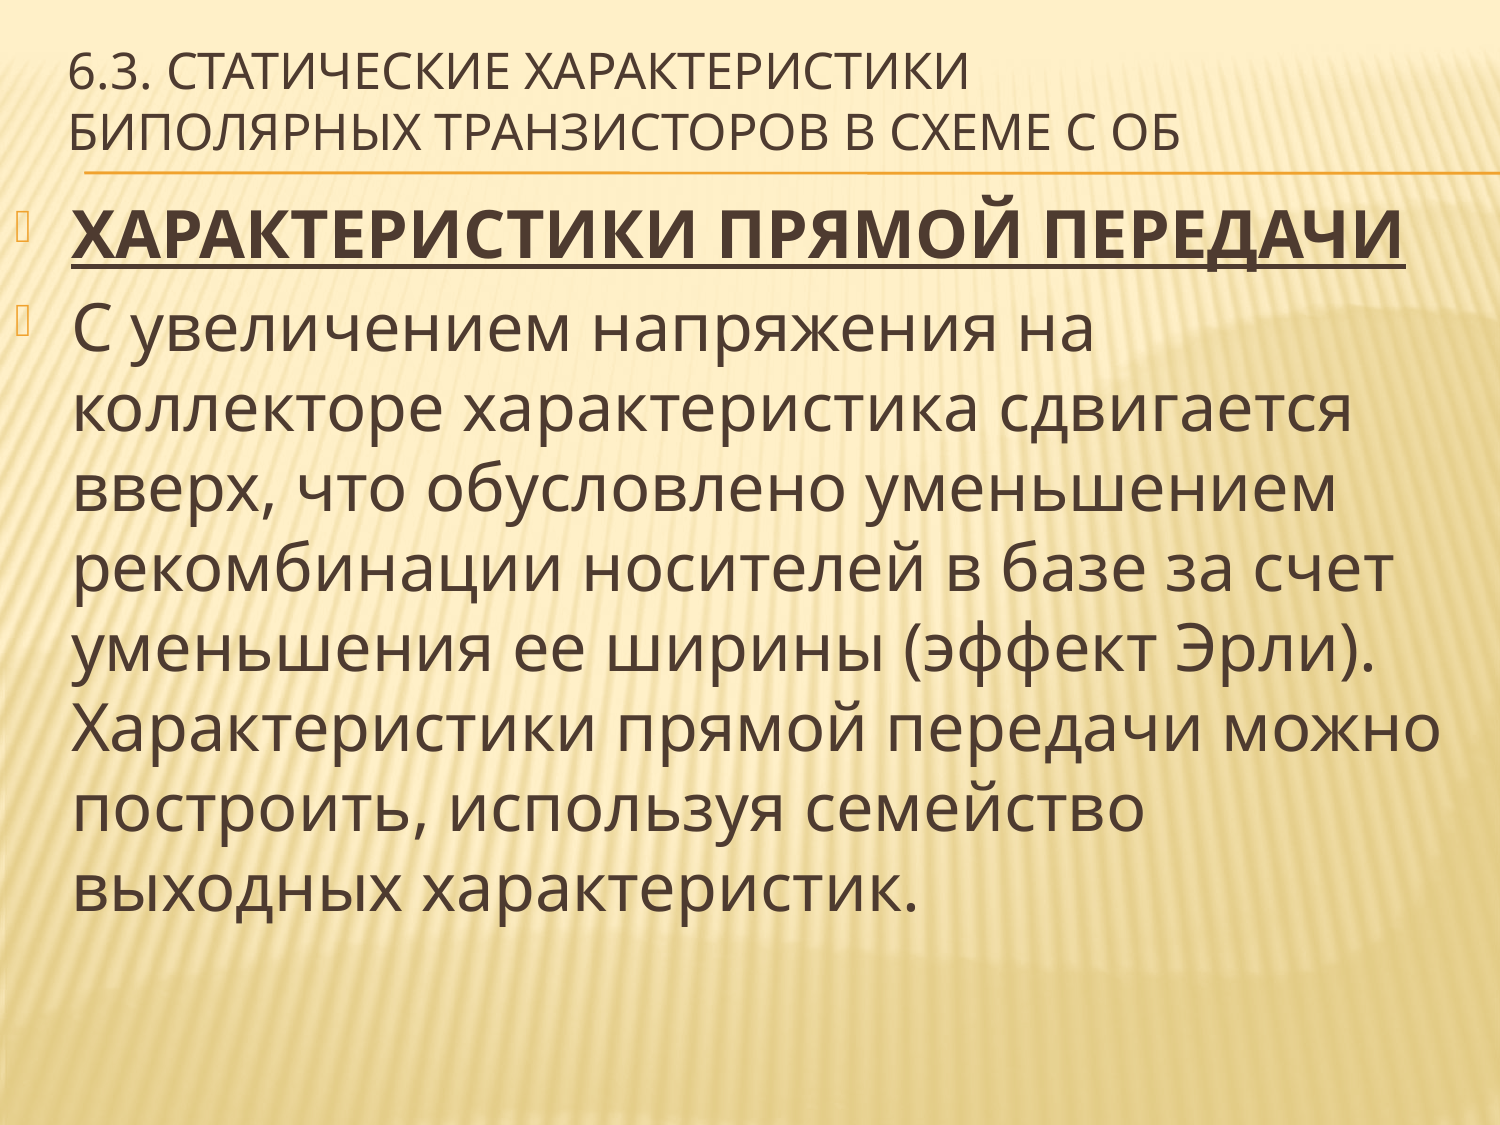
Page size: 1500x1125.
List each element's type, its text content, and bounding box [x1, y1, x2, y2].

list ХАРАКТЕРИСТИКИ ПРЯМОЙ ПЕРЕДАЧИ С увеличением напряжения на коллекторе характеристика сдвигается вверх, что обусловлено уменьшением рекомбинации носителей в базе за счет уменьшения ее ширины (эффект Эрли). Характеристики прямой передачи можно построить, используя семейство выходных характеристик. [0, 184, 1500, 1106]
title 6.3. Статические характеристики биполярных транзисторов в схеме с ОБ [53, 30, 1479, 169]
